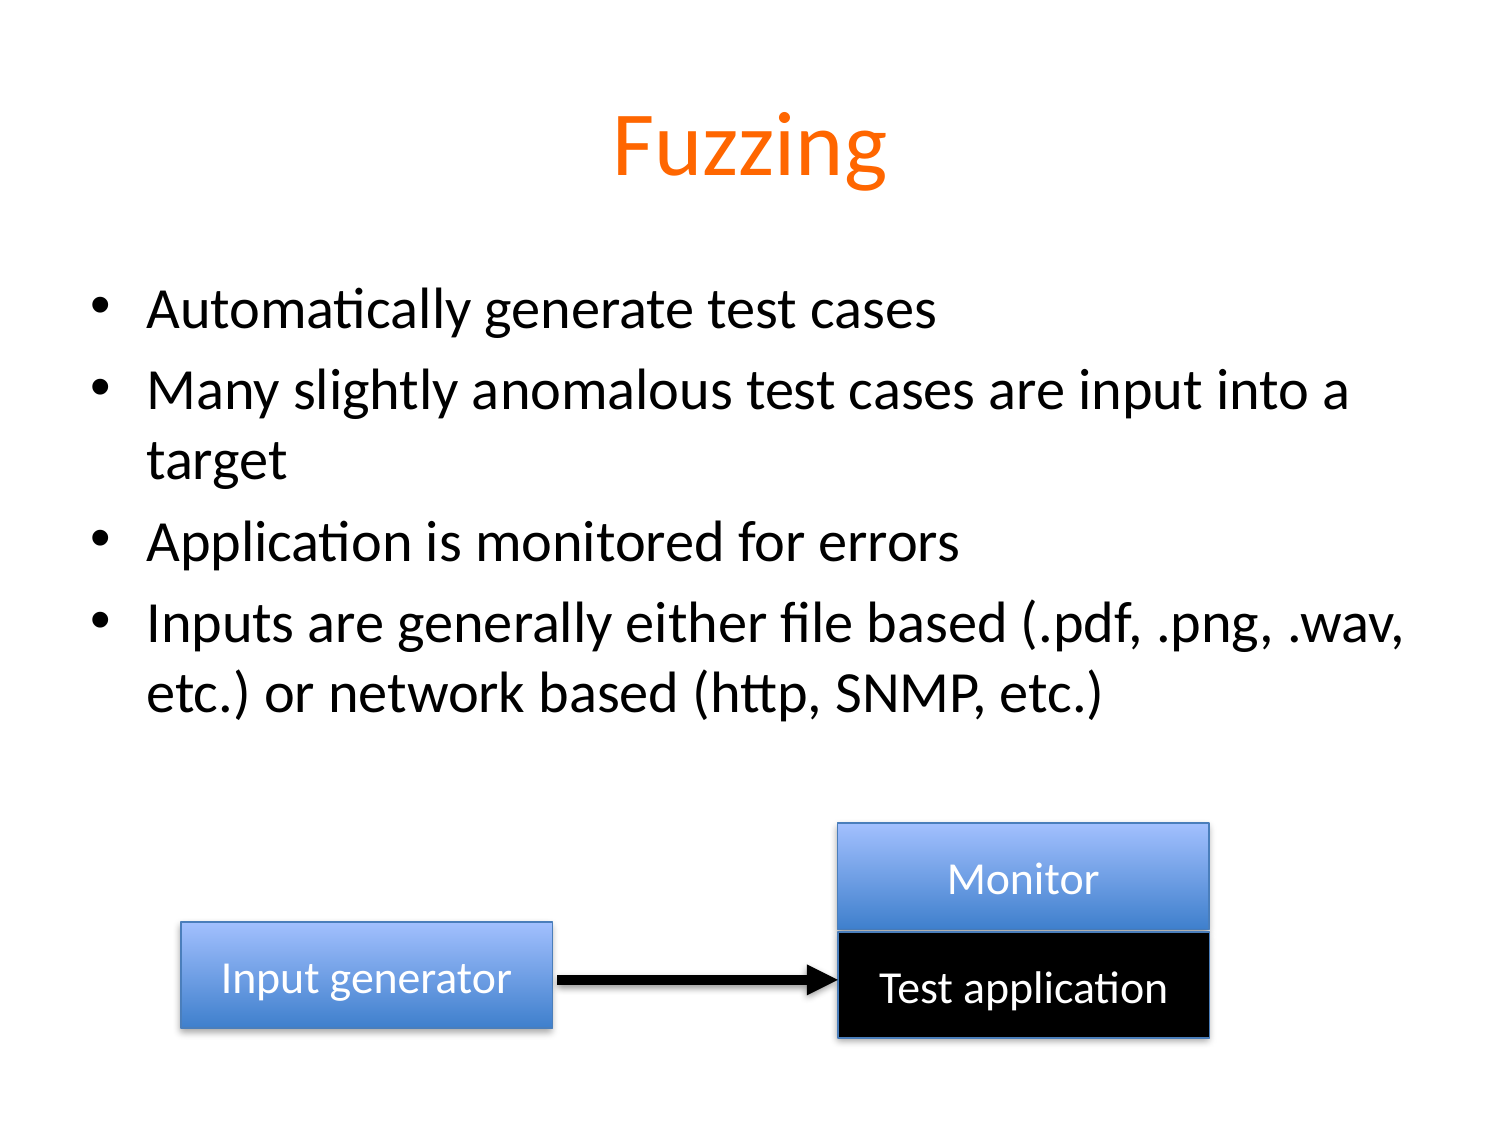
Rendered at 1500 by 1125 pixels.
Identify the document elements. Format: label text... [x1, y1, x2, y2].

text_box Monitor [837, 822, 1210, 930]
text_box Input generator [180, 921, 553, 1029]
list Automatically generate test cases Many slightly anomalous test cases are input into a target Application is monitored for errors Inputs are generally either file based (.pdf, .png, .wav, etc.) or network based (http, SNMP, etc.) [75, 262, 1425, 1005]
title Fuzzing [75, 45, 1425, 233]
text_box Test application [837, 931, 1210, 1039]
